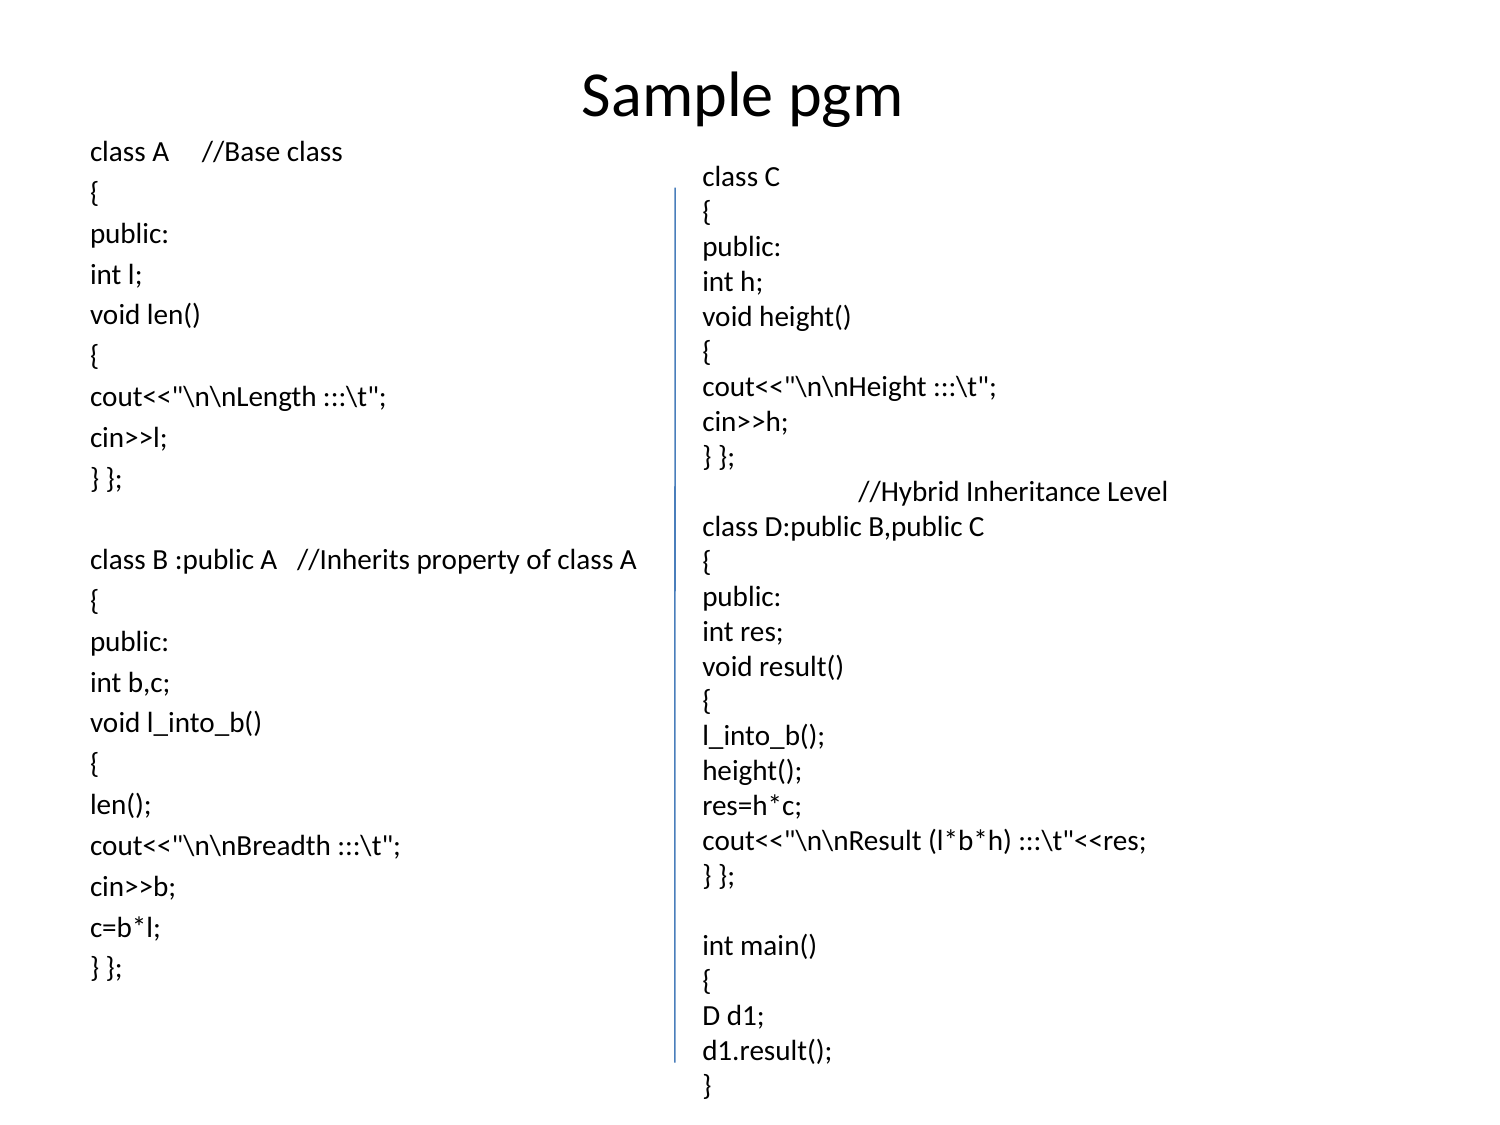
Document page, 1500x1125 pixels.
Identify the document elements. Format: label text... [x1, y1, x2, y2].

list class A //Base class { public: int l; void len() { cout<<"\n\nLength :::\t"; cin>>l; } }; class B :public A //Inherits property of class A { public: int b,c; void l_into_b() { len(); cout<<"\n\nBreadth :::\t"; cin>>b; c=b*l; } }; [75, 125, 688, 1050]
text_box class C { public: int h; void height() { cout<<"\n\nHeight :::\t"; cin>>h; } }; //Hybrid Inheritance Level class D:public B,public C { public: int res; void result() { l_into_b(); height(); res=h*c; cout<<"\n\nResult (l*b*h) :::\t"<<res; } }; int main() { D d1; d1.result(); } [687, 149, 1438, 1125]
title Sample pgm [75, 45, 1425, 138]
